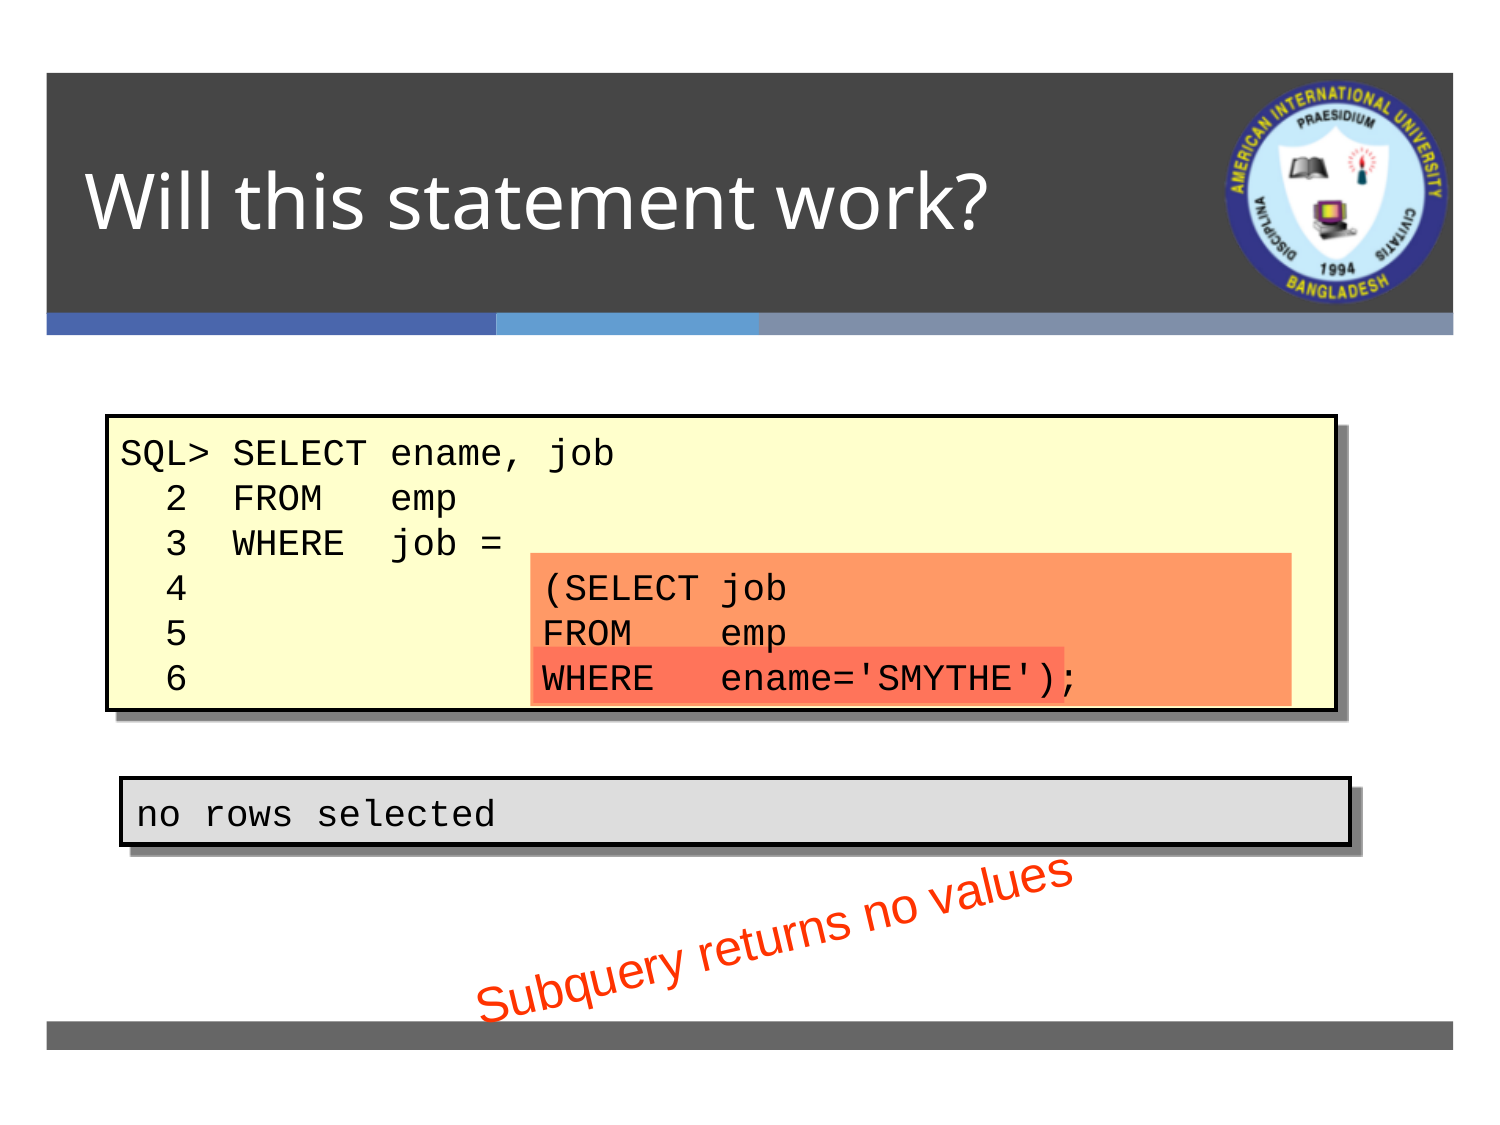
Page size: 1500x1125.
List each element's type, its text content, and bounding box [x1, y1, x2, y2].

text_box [529, 552, 1293, 707]
title Will this statement work? [69, 73, 1351, 253]
text_box [1306, 415, 1337, 711]
text_box Subquery returns no values [452, 811, 1145, 1046]
text_box SQL> SELECT ename, job 2 FROM emp 3 WHERE job = 4 (SELECT job 5 FROM emp 6 WHERE ename='SMYTHE'); [105, 413, 1306, 713]
picture [1220, 75, 1454, 310]
text_box no rows selected [120, 777, 1351, 845]
text_box [27, 399, 1500, 505]
